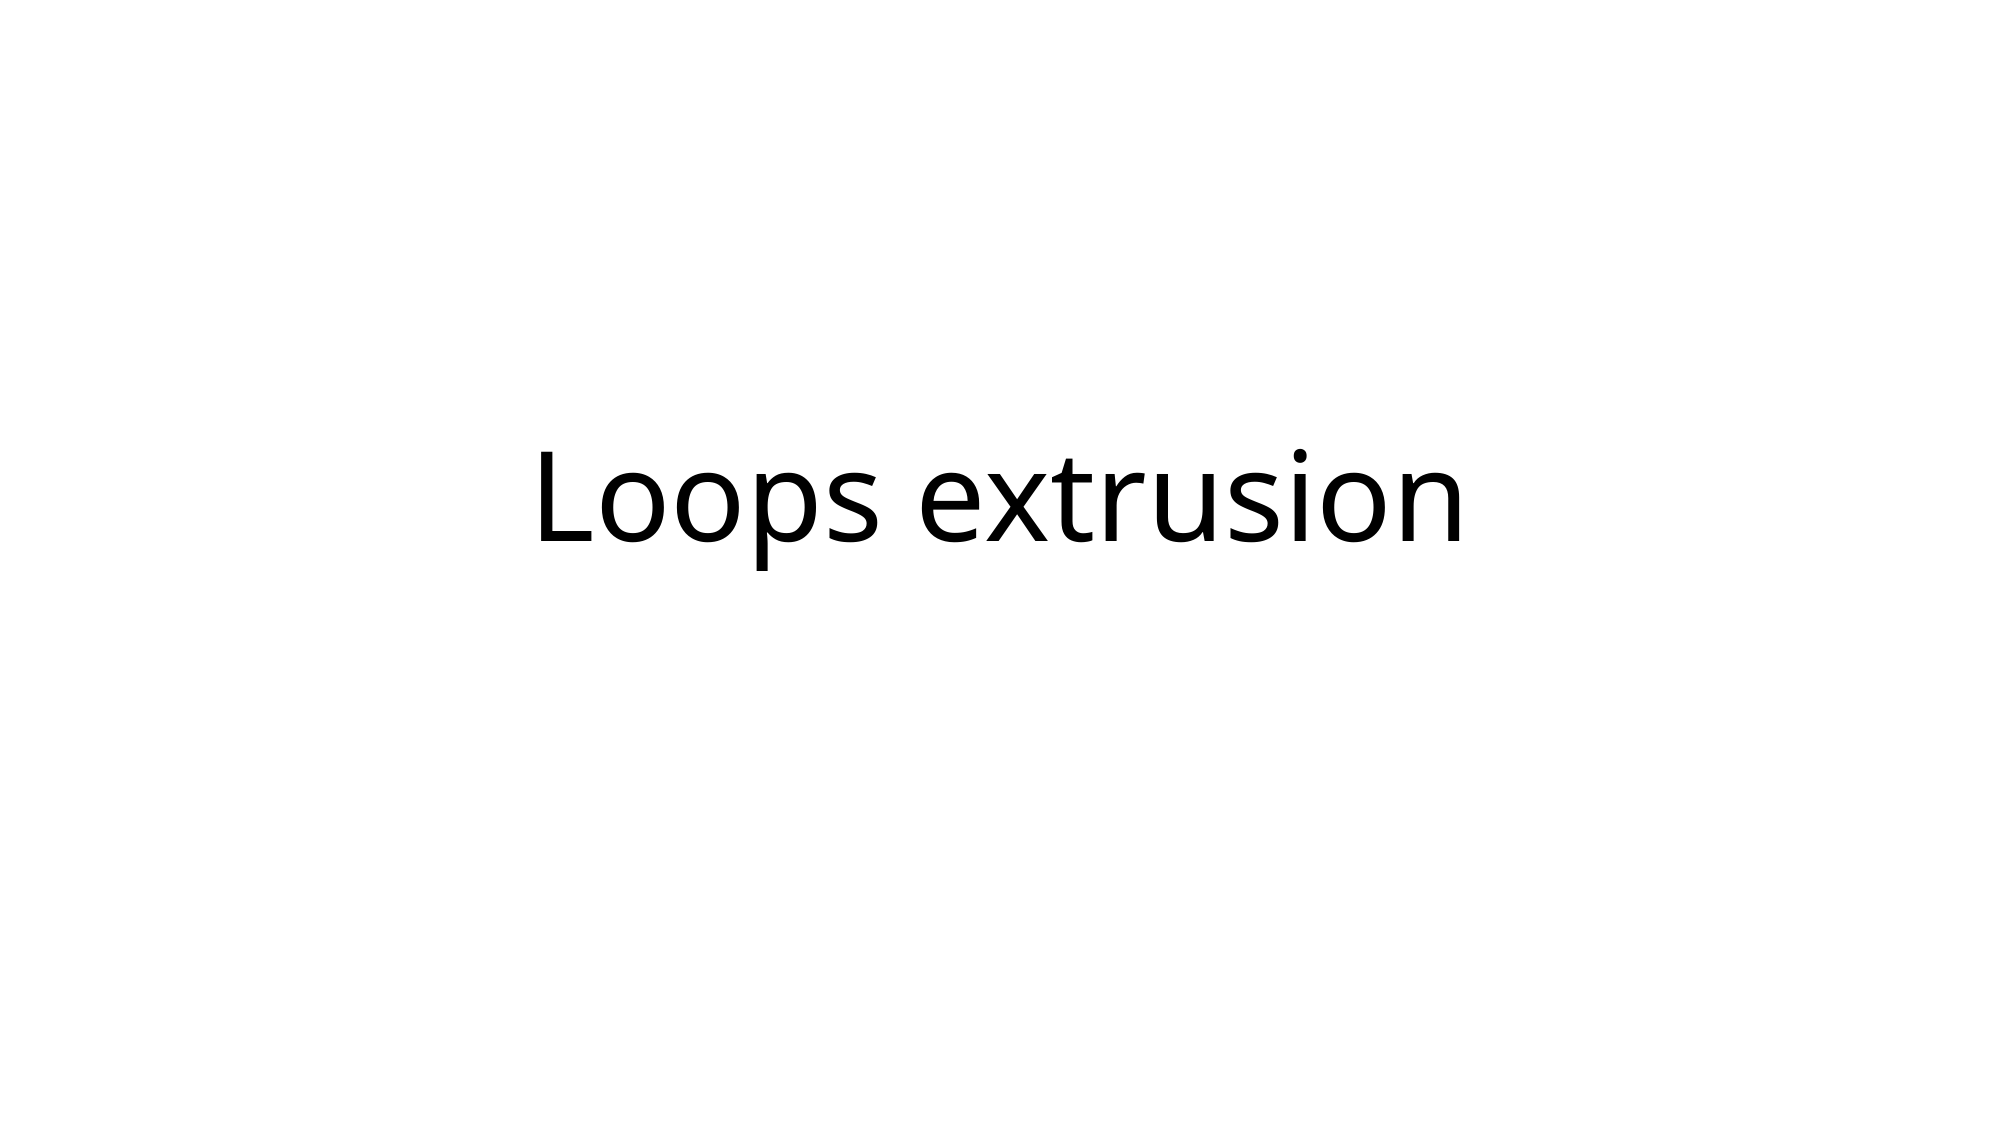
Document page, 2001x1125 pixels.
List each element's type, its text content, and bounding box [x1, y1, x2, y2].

title Loops extrusion [249, 184, 1750, 576]
